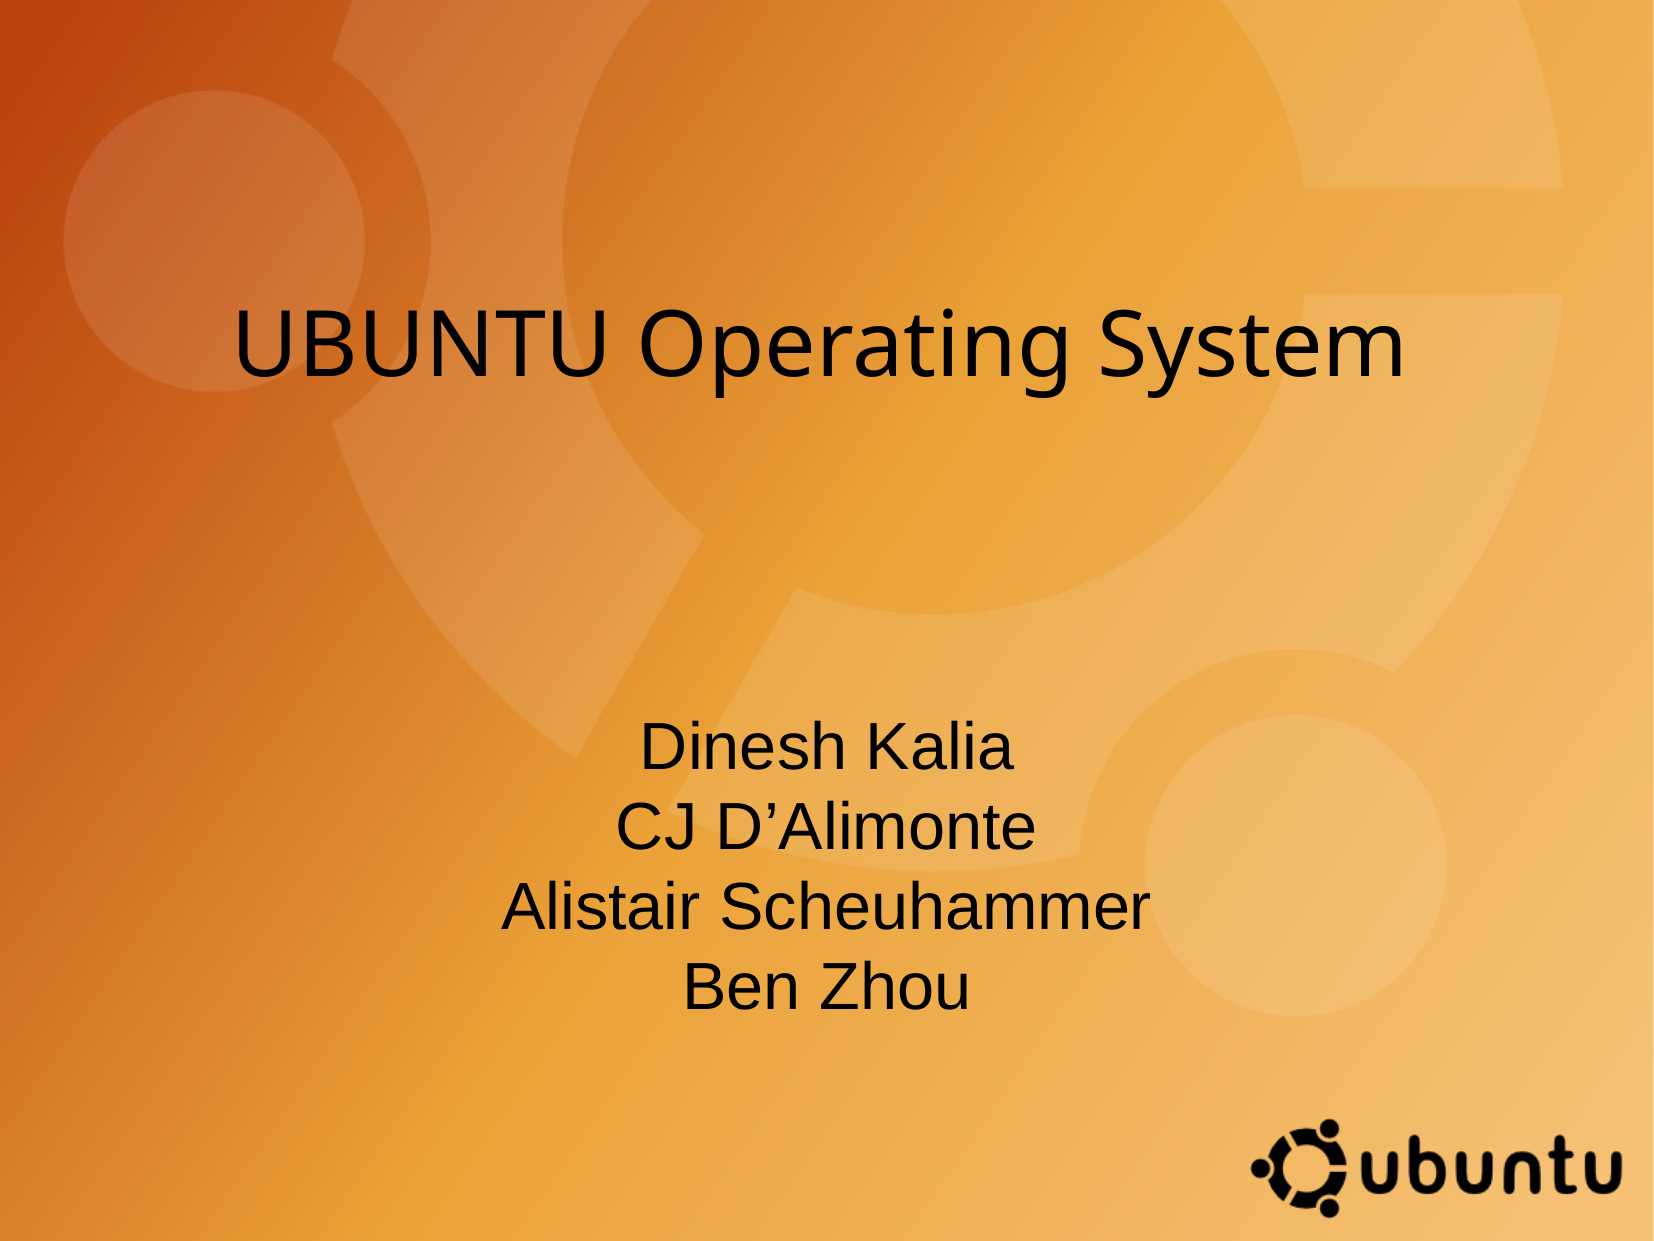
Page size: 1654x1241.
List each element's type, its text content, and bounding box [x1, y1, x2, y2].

subtitle Dinesh Kalia CJ D’Alimonte Alistair Scheuhammer Ben Zhou [248, 702, 1406, 1058]
title UBUNTU Operating System [118, 206, 1524, 473]
picture [0, 0, 1654, 1241]
